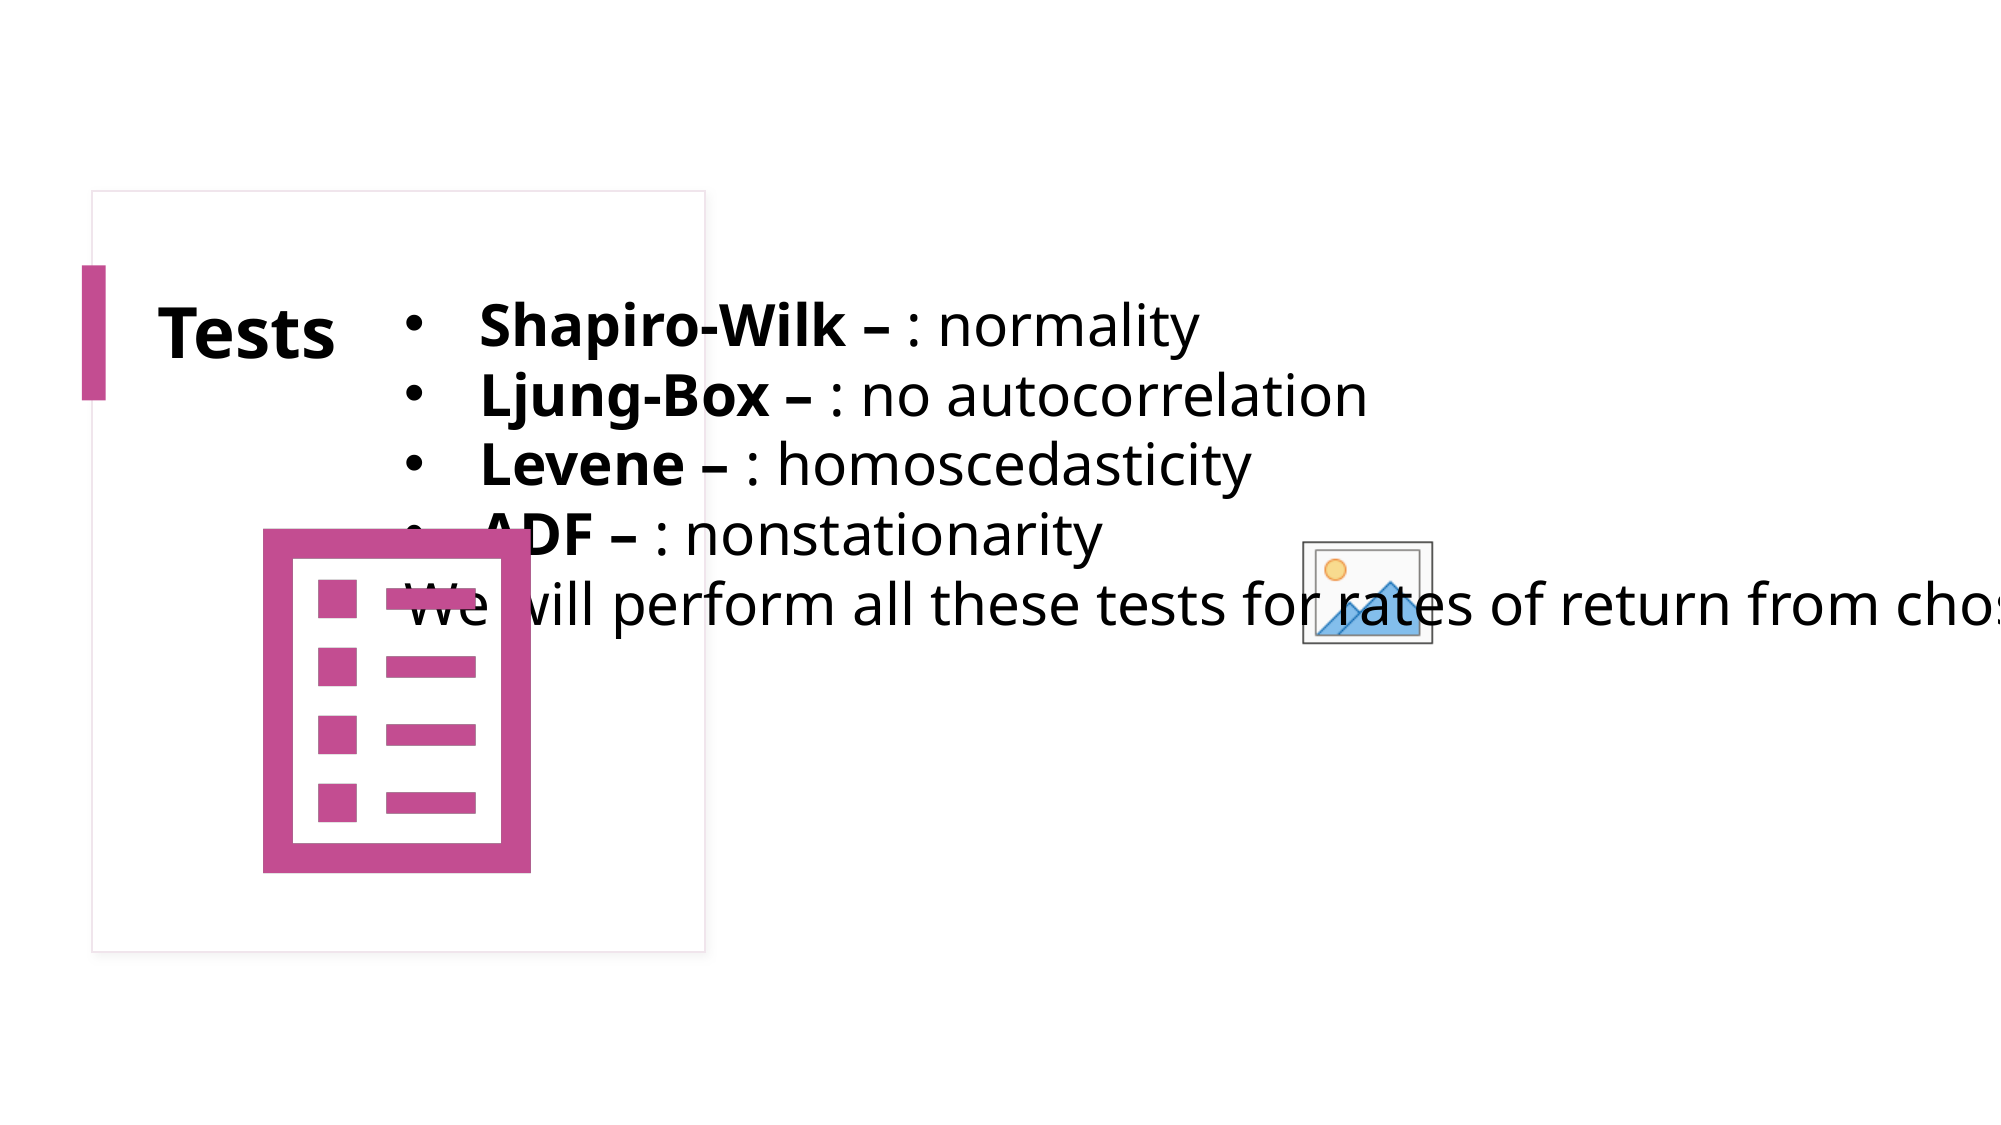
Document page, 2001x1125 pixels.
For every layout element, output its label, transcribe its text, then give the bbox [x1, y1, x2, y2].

picture [193, 497, 601, 905]
title Tests [142, 280, 651, 561]
